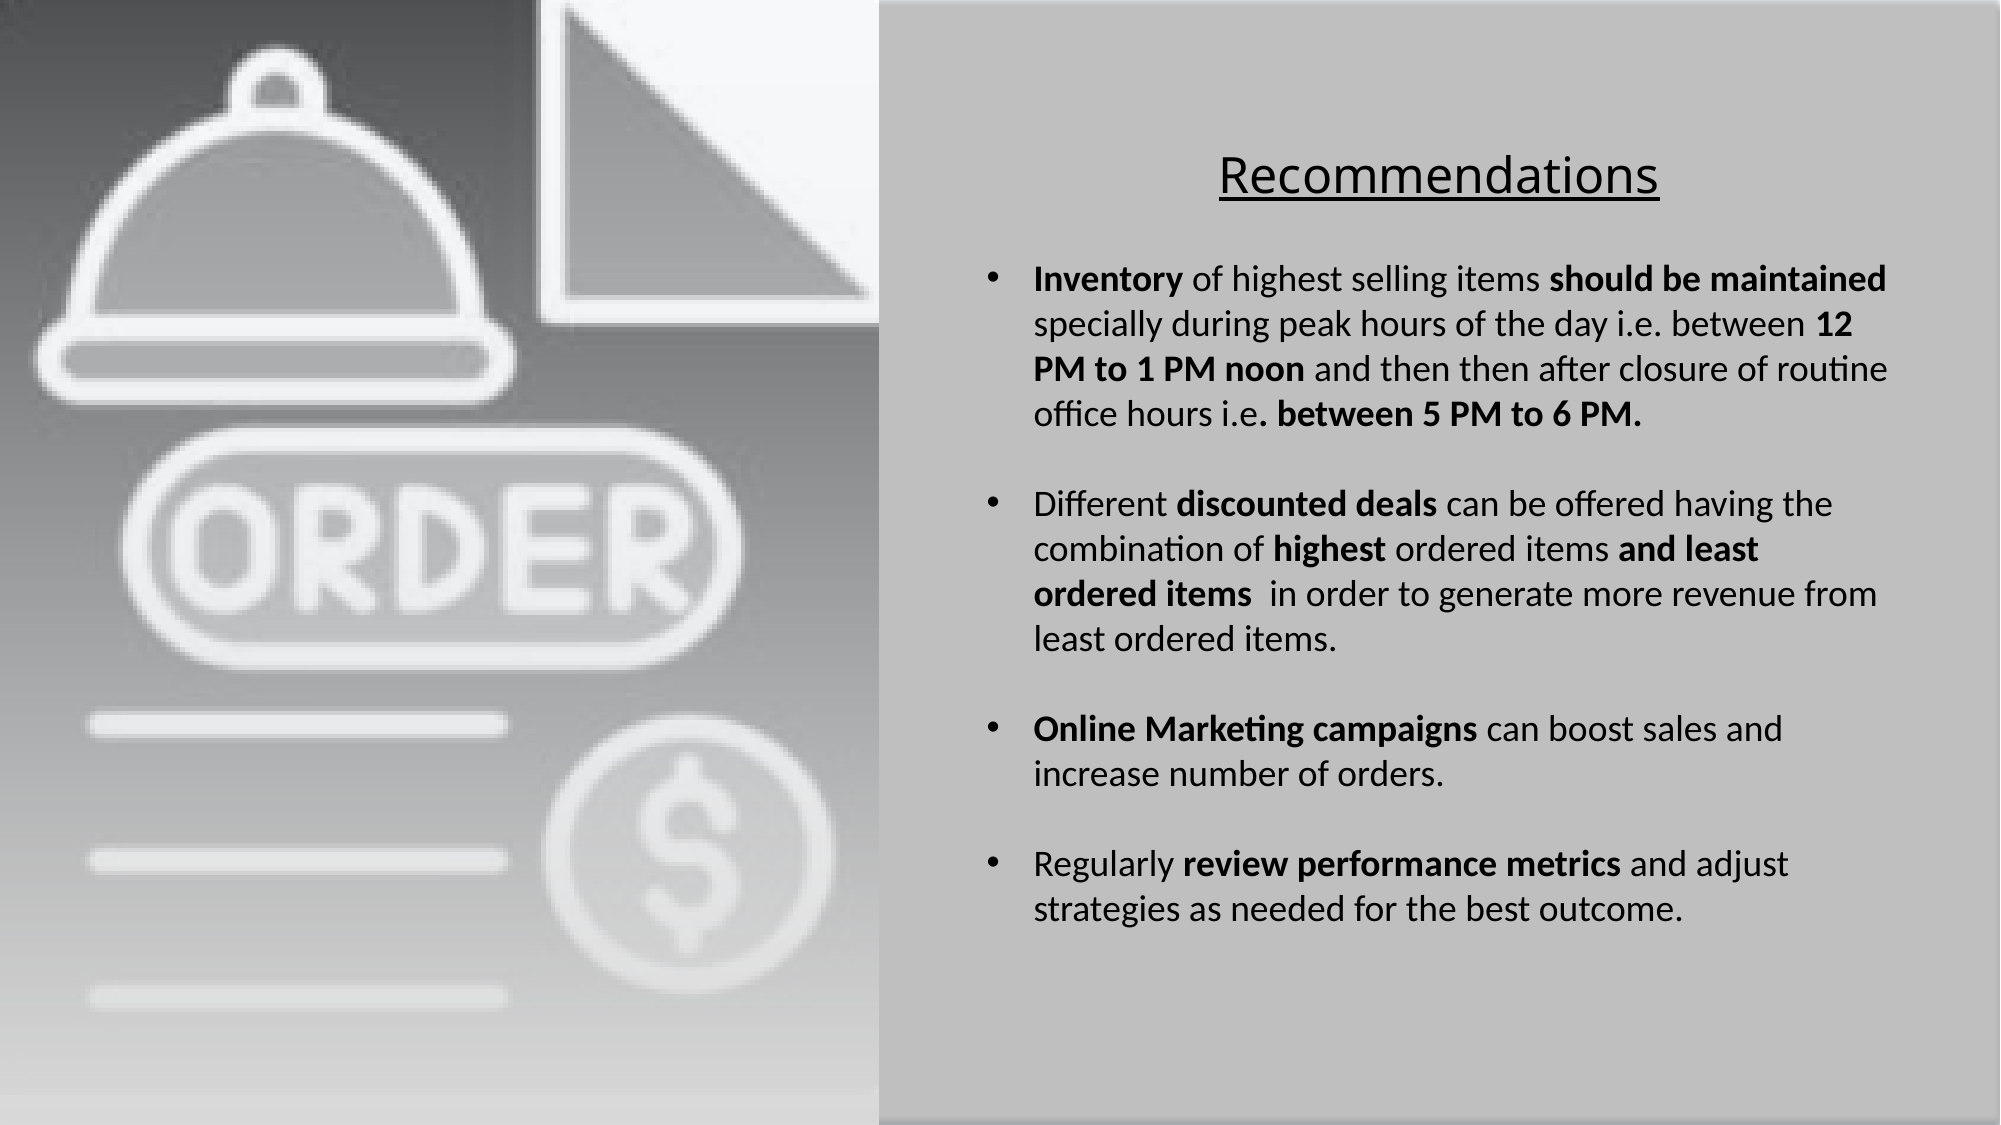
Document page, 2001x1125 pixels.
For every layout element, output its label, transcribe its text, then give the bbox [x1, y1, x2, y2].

picture [0, 0, 879, 1095]
text_box [0, 0, 880, 1125]
text_box Inventory of highest selling items should be maintained specially during peak hours of the day i.e. between 12 PM to 1 PM noon and then then after closure of routine office hours i.e. between 5 PM to 6 PM. Different discounted deals can be offered having the combination of highest ordered items and least ordered items in order to generate more revenue from least ordered items. Online Marketing campaigns can boost sales and increase number of orders. Regularly review performance metrics and adjust strategies as needed for the best outcome. [971, 246, 1907, 982]
text_box Recommendations [1154, 136, 1724, 212]
text_box [880, 6, 1995, 1117]
